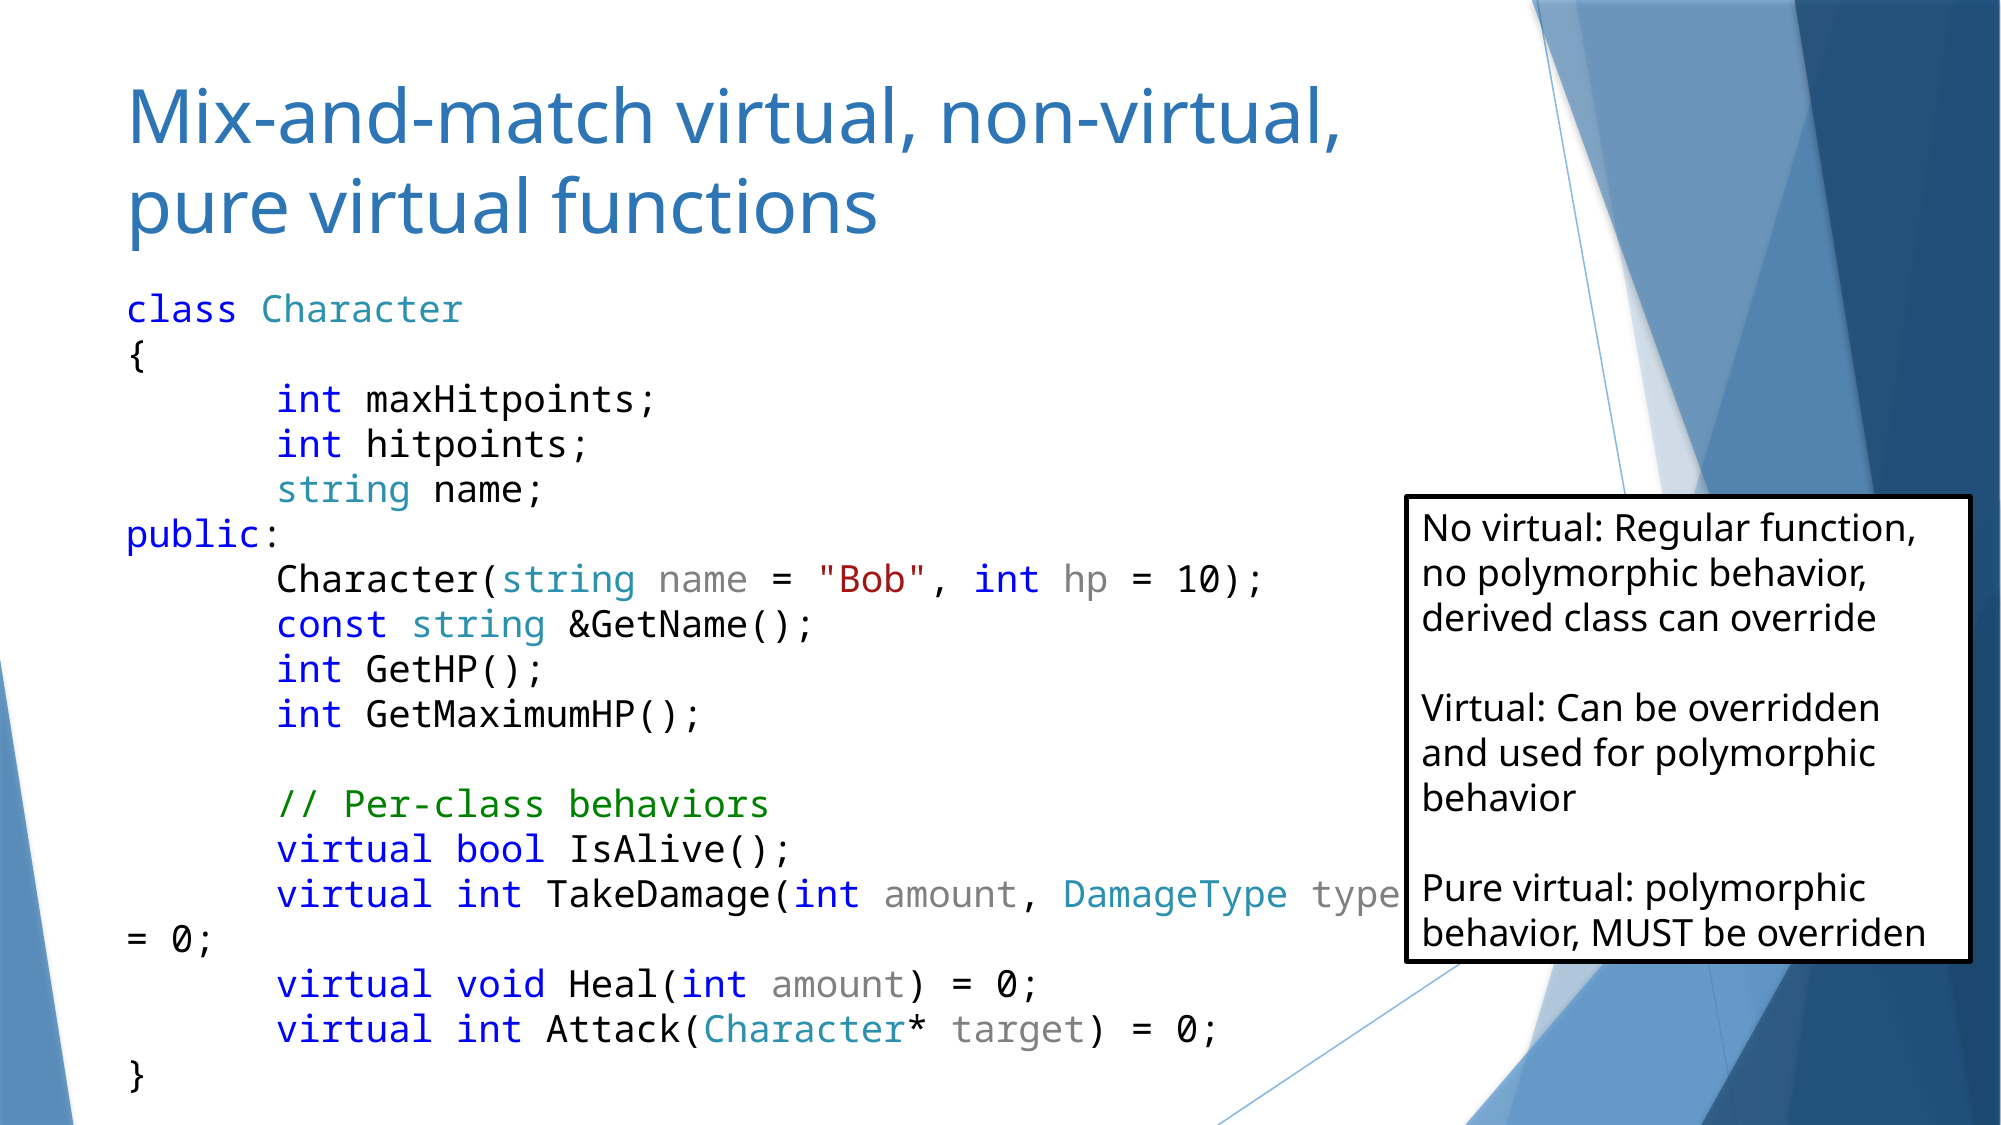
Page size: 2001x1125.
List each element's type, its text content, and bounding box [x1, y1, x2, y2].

text_box class Character { int maxHitpoints; int hitpoints; string name; public: Character(string name = "Bob", int hp = 10); const string &GetName(); int GetHP(); int GetMaximumHP(); // Per-class behaviors virtual bool IsAlive(); virtual int TakeDamage(int amount, DamageType type) = 0; virtual void Heal(int amount) = 0; virtual int Attack(Character* target) = 0; } [111, 277, 1447, 1103]
text_box No virtual: Regular function, no polymorphic behavior, derived class can override Virtual: Can be overridden and used for polymorphic behavior Pure virtual: polymorphic behavior, MUST be overriden [1406, 496, 1971, 962]
title Mix-and-match virtual, non-virtual, pure virtual functions [111, 60, 1522, 255]
